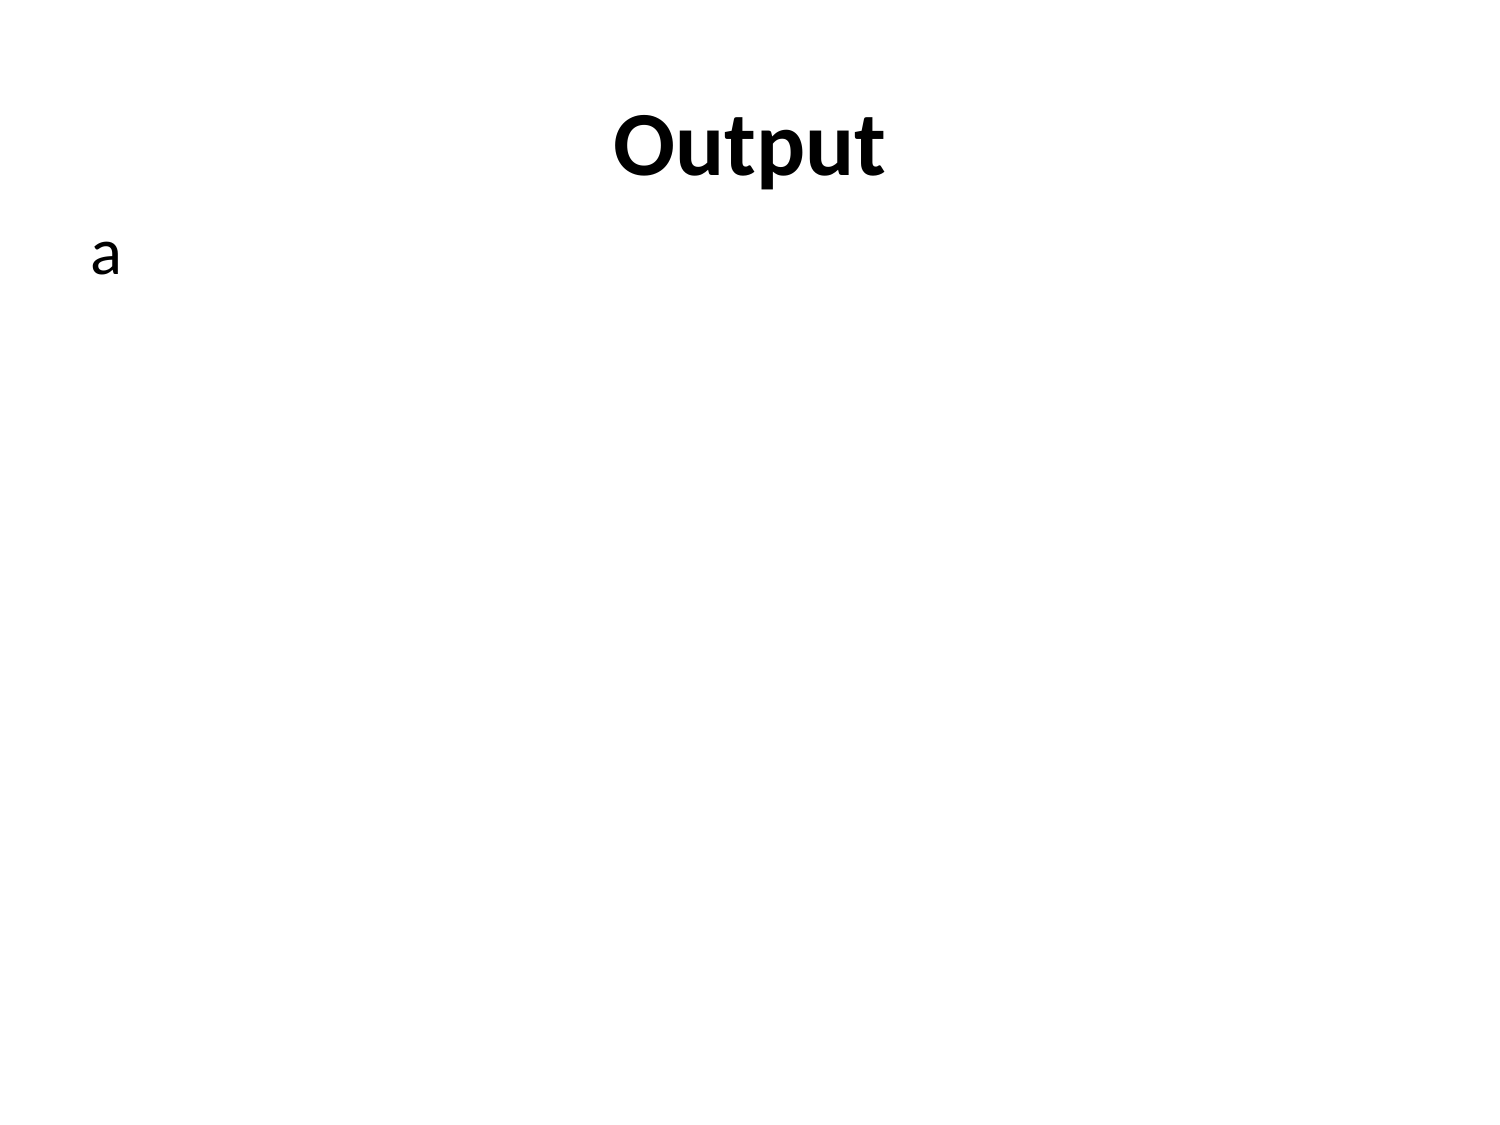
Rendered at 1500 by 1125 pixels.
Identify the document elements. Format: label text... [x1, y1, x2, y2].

title Output [75, 45, 1425, 200]
list a [75, 200, 1425, 1005]
